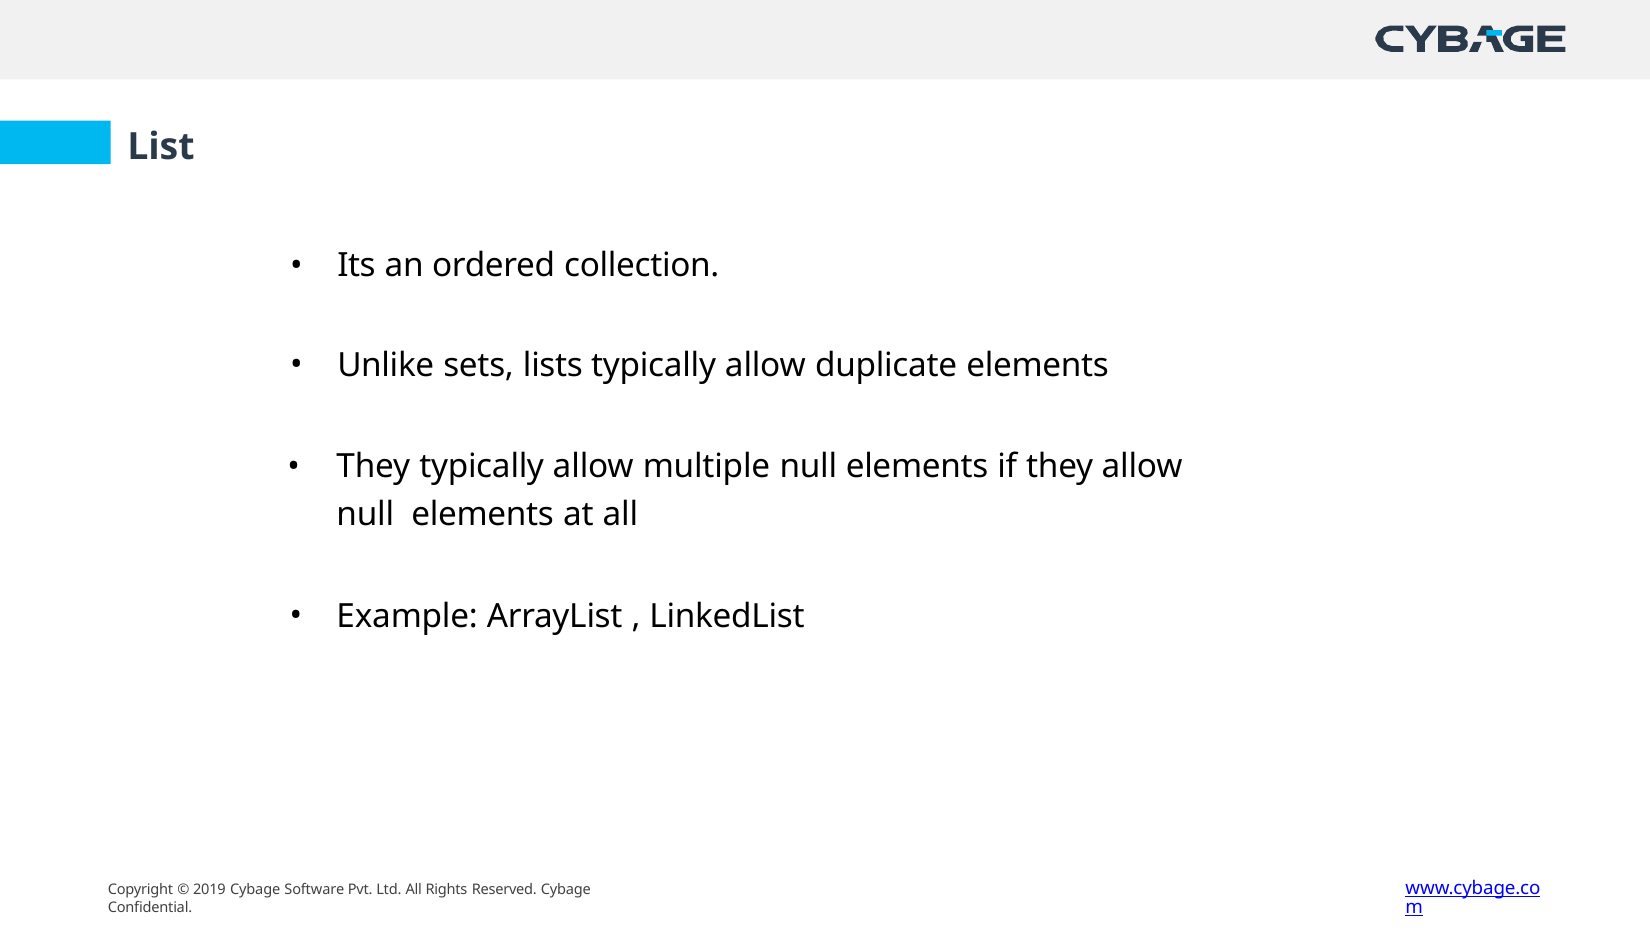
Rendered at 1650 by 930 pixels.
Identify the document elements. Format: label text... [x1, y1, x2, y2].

footer Copyright © 2019 Cybage Software Pvt. Ltd. All Rights Reserved. Cybage Confidential. [105, 877, 629, 930]
text_box www.cybage.com [1403, 872, 1551, 902]
text_box Its an ordered collection. Unlike sets, lists typically allow duplicate elements They typically allow multiple null elements if they allow null elements at all Example: ArrayList , LinkedList [287, 241, 1208, 634]
title List [125, 120, 198, 278]
